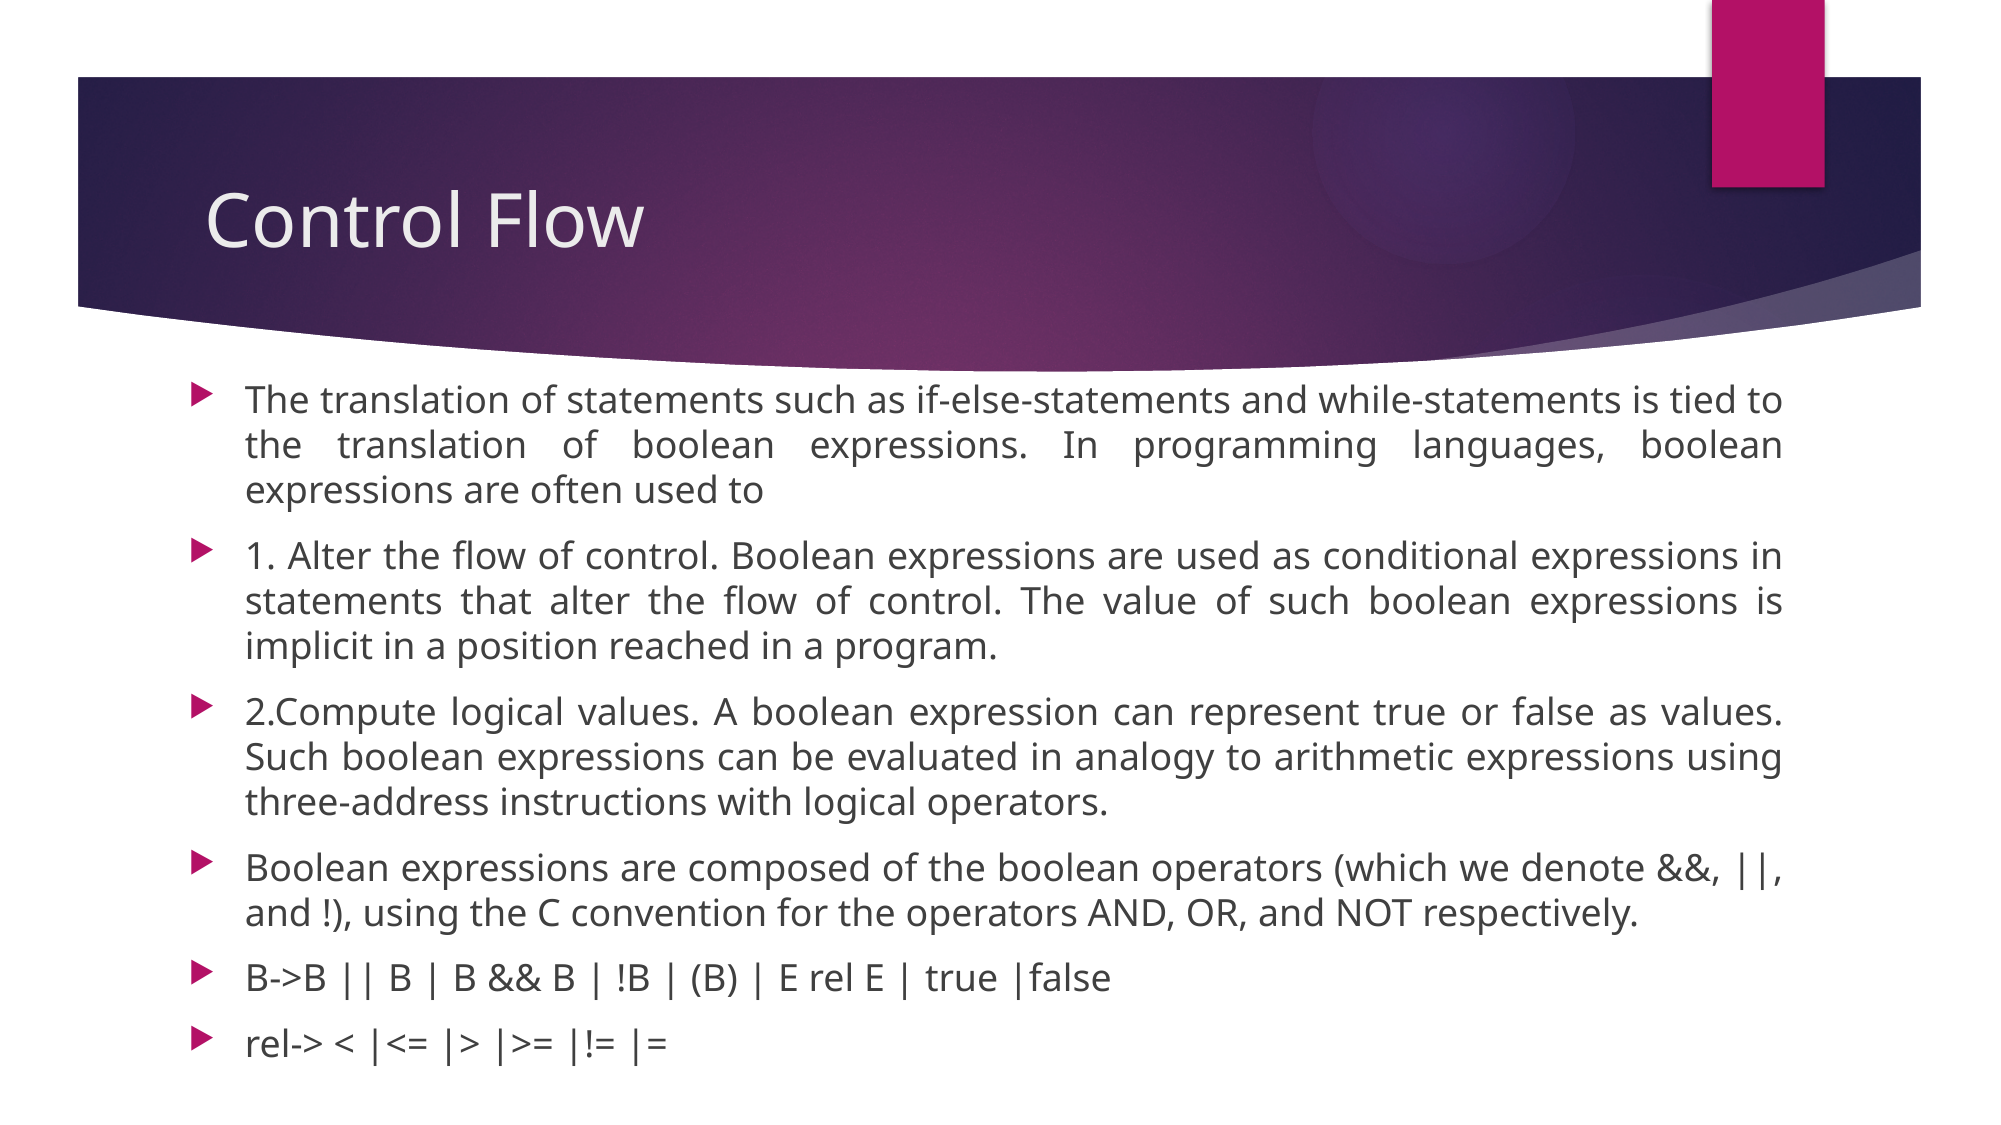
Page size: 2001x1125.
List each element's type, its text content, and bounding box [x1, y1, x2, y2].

title Control Flow [189, 159, 1627, 276]
list The translation of statements such as if-else-statements and while-statements is tied to the translation of boolean expressions. In programming languages, boolean expressions are often used to 1. Alter the flow of control. Boolean expressions are used as conditional expressions in statements that alter the flow of control. The value of such boolean expressions is implicit in a position reached in a program. 2.Compute logical values. A boolean expression can represent true or false as values. Such boolean expressions can be evaluated in analogy to arithmetic expressions using three-address instructions with logical operators. Boolean expressions are composed of the boolean operators (which we denote &&, ||, and !), using the C convention for the operators AND, OR, and NOT respectively. B->B || B | B && B | !B | (B) | E rel E | true |false rel-> < |<= |> |>= |!= |= [173, 368, 1800, 1100]
